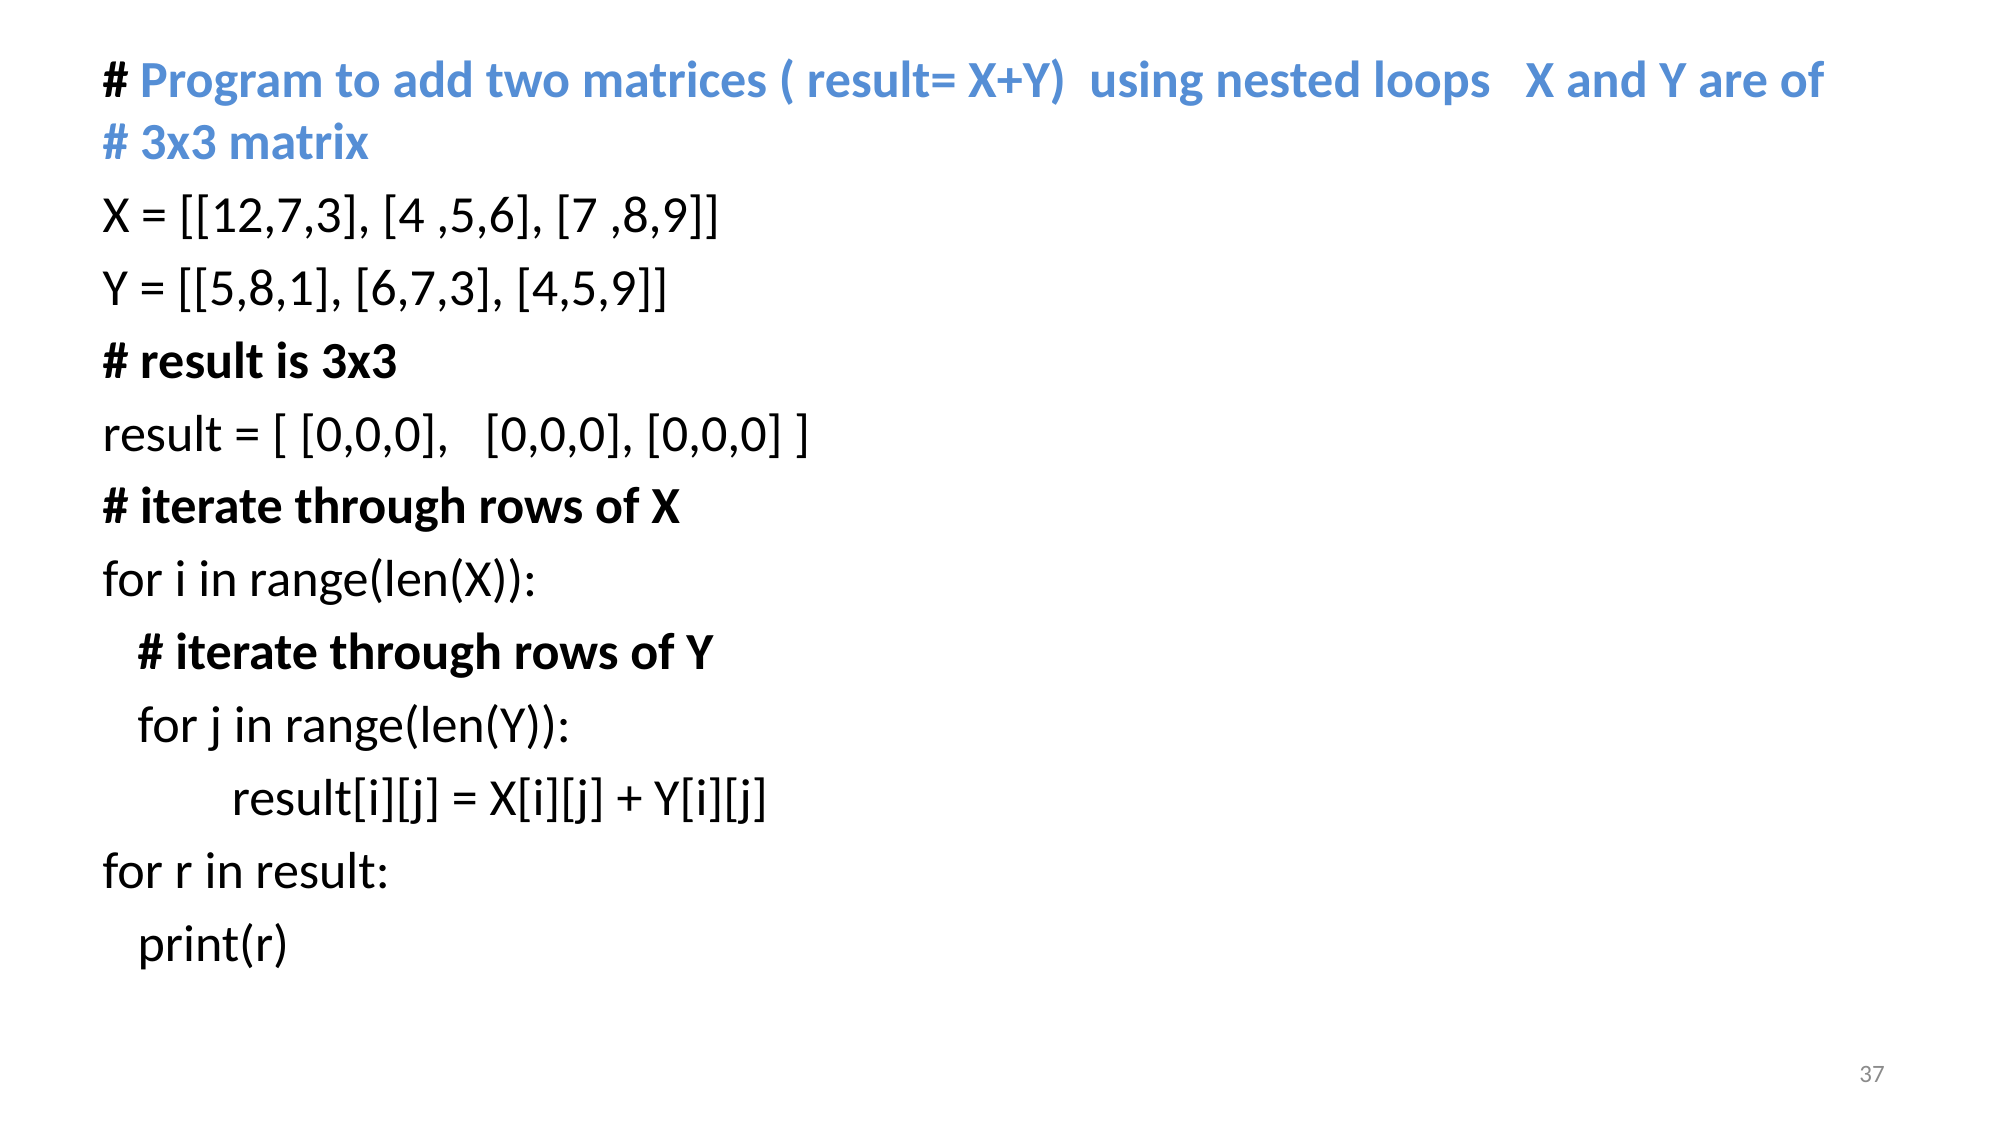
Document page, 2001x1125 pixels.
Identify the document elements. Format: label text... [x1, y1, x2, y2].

list # Program to add two matrices ( result= X+Y) using nested loops X and Y are of # 3x3 matrix X = [[12,7,3], [4 ,5,6], [7 ,8,9]] Y = [[5,8,1], [6,7,3], [4,5,9]] # result is 3x3 result = [ [0,0,0], [0,0,0], [0,0,0] ] # iterate through rows of X for i in range(len(X)): # iterate through rows of Y for j in range(len(Y)): result[i][j] = X[i][j] + Y[i][j] for r in result: print(r) [87, 37, 1888, 1063]
slide_number 37 [1433, 1042, 1900, 1103]
